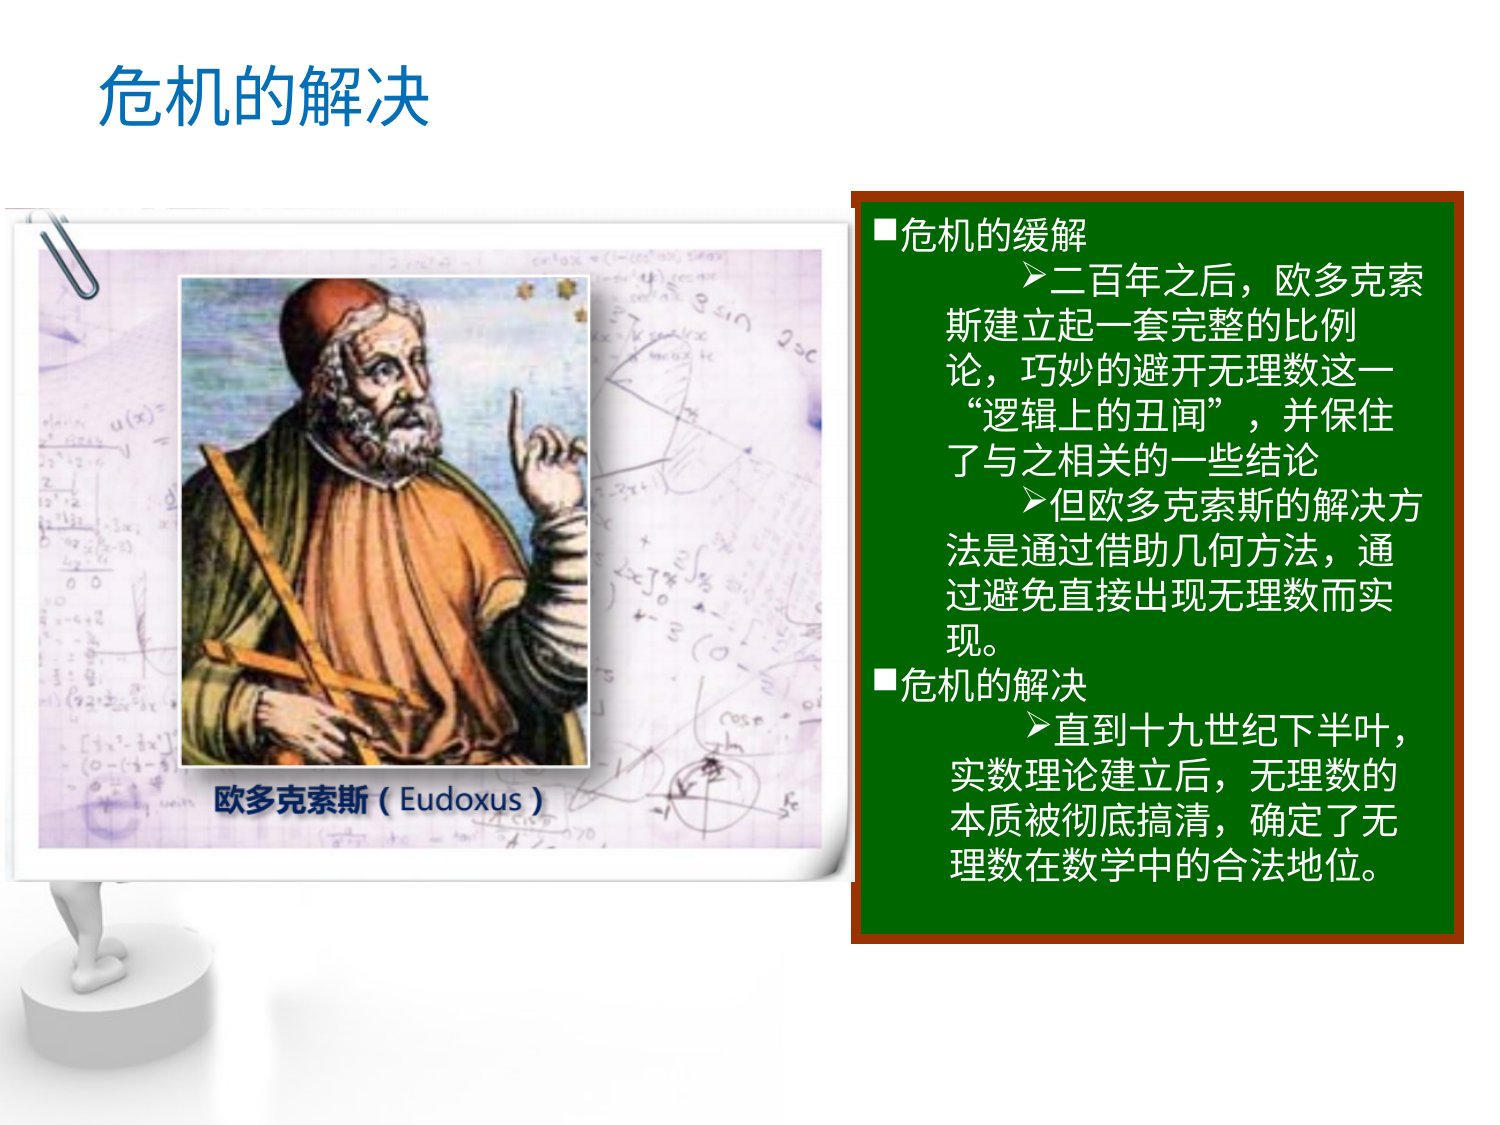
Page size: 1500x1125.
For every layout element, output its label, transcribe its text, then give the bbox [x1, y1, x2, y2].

text_box 危机的缓解 二百年之后，欧多克索斯建立起一套完整的比例论，巧妙的避开无理数这一“逻辑上的丑闻”，并保住了与之相关的一些结论 但欧多克索斯的解决方法是通过借助几何方法，通过避免直接出现无理数而实现。 危机的解决 直到十九世纪下半叶，实数理论建立后，无理数的本质被彻底搞清，确定了无理数在数学中的合法地位。 [856, 204, 1448, 895]
picture [0, 91, 1355, 1125]
title 危机的解决 [82, 35, 1431, 166]
text_box [856, 196, 1459, 940]
